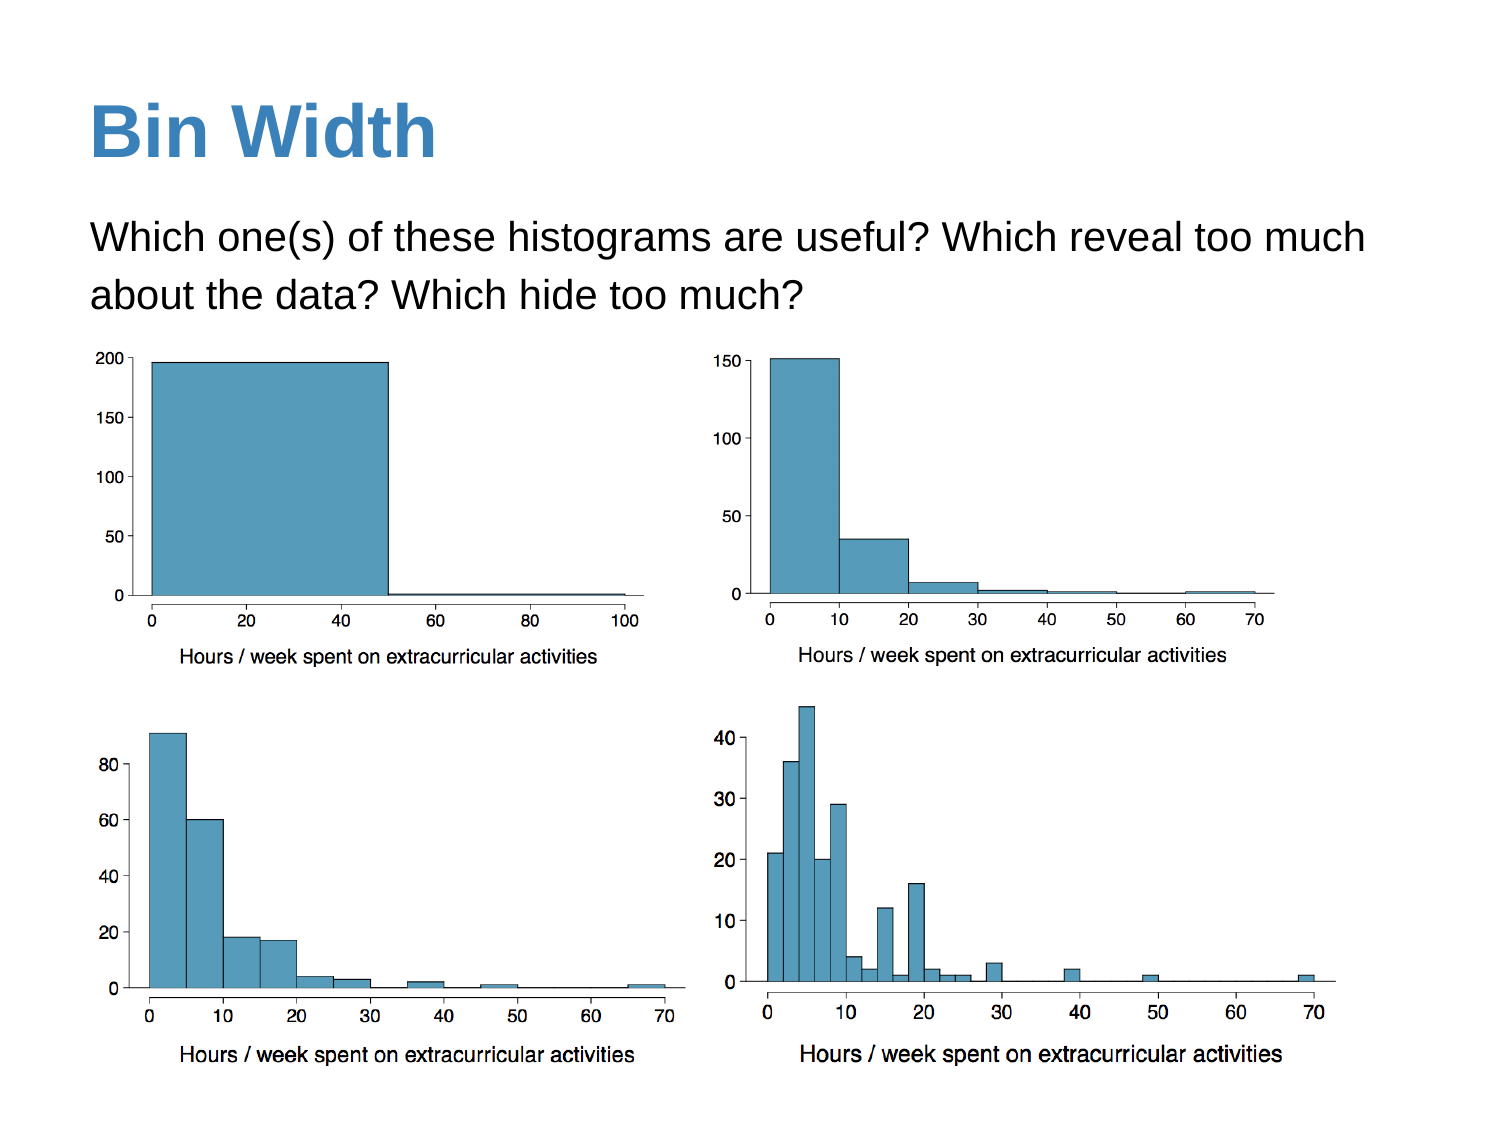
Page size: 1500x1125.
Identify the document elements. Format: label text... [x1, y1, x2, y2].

picture [89, 348, 647, 667]
text_box Which one(s) of these histograms are useful? Which reveal too much about the data? Which hide too much? [74, 187, 1413, 349]
picture [708, 699, 1340, 1066]
picture [89, 725, 689, 1066]
text_box Bin Width [74, 0, 1425, 188]
picture [708, 348, 1277, 667]
